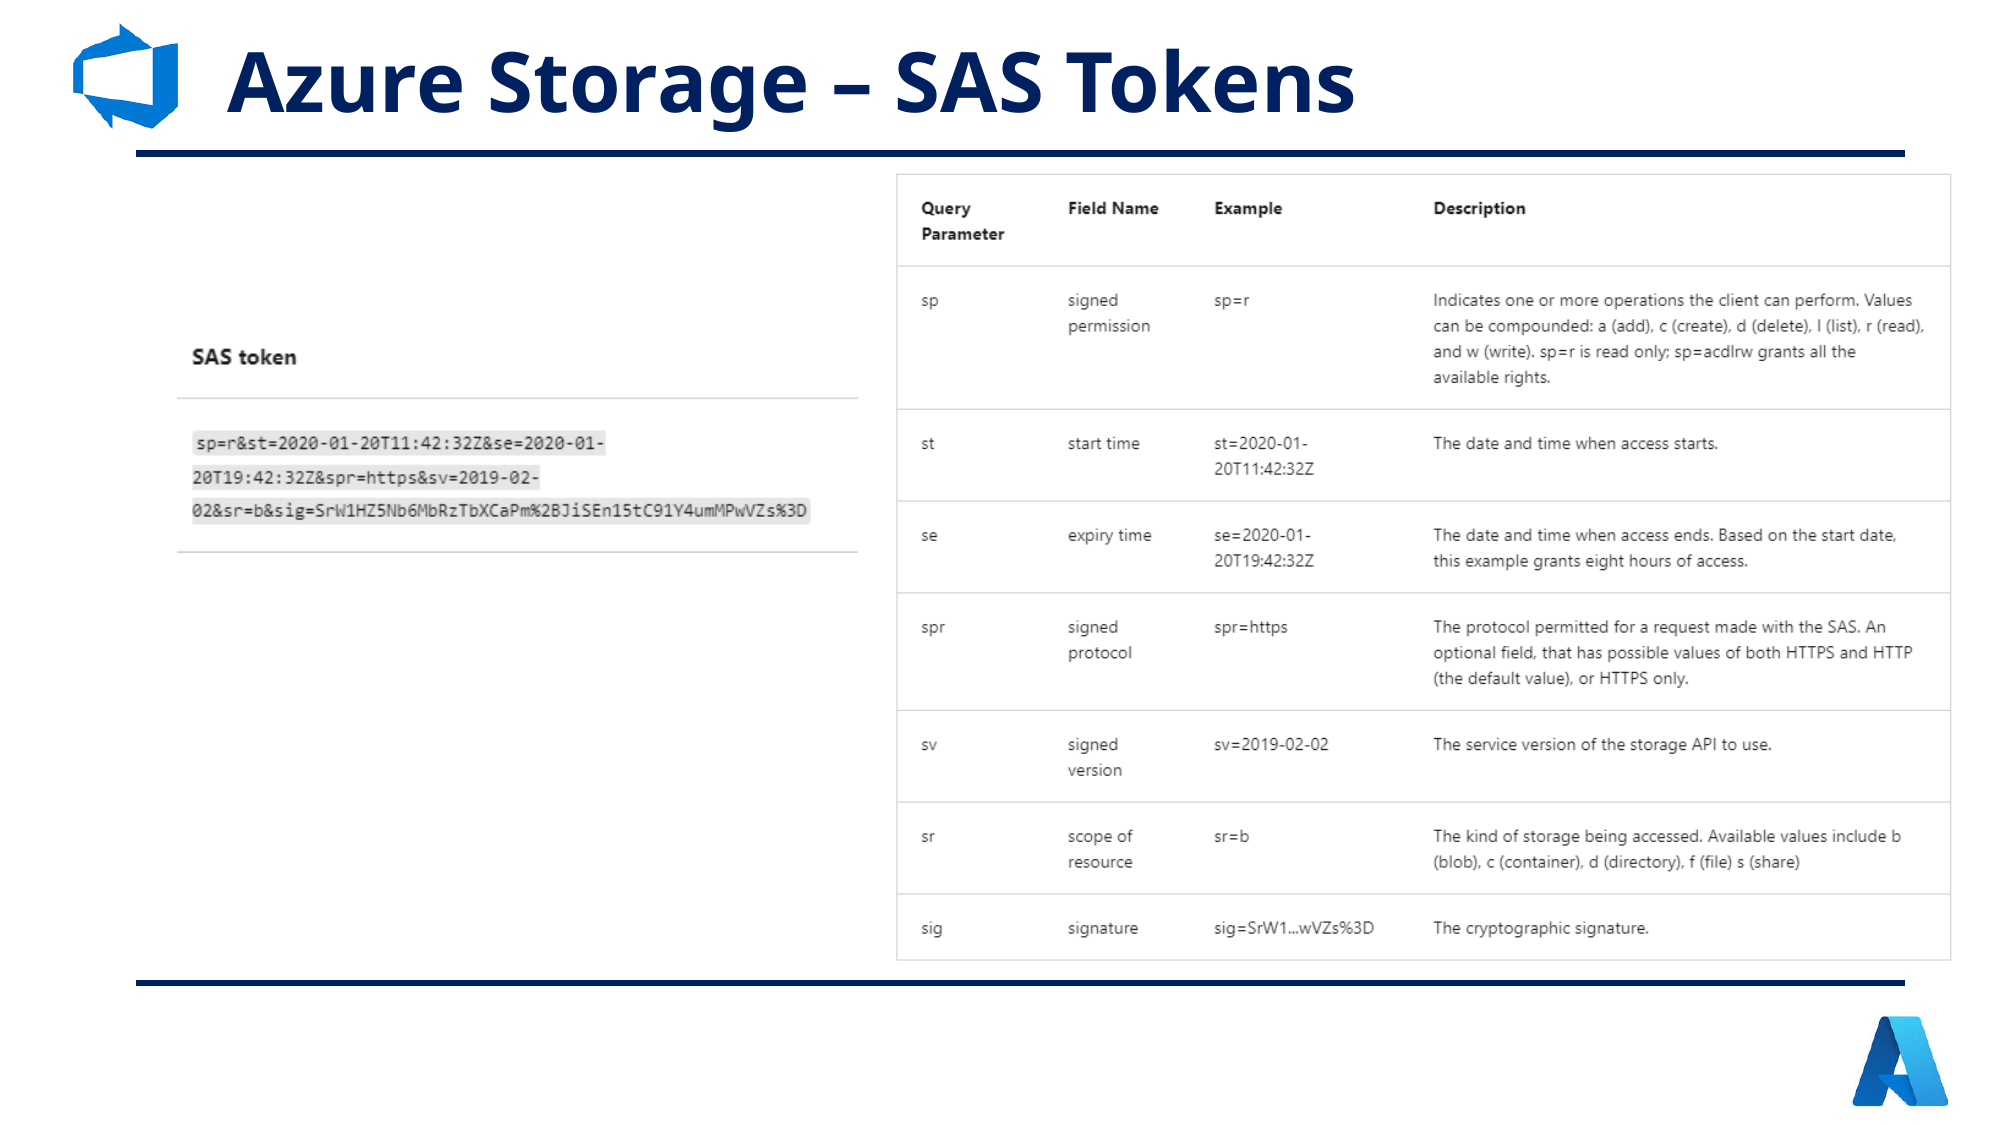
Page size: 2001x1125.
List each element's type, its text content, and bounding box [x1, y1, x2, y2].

title Azure Storage – SAS Tokens [212, 32, 1905, 139]
picture [878, 164, 1966, 973]
picture [1848, 1009, 1952, 1113]
picture [64, 20, 200, 139]
picture [177, 324, 858, 553]
